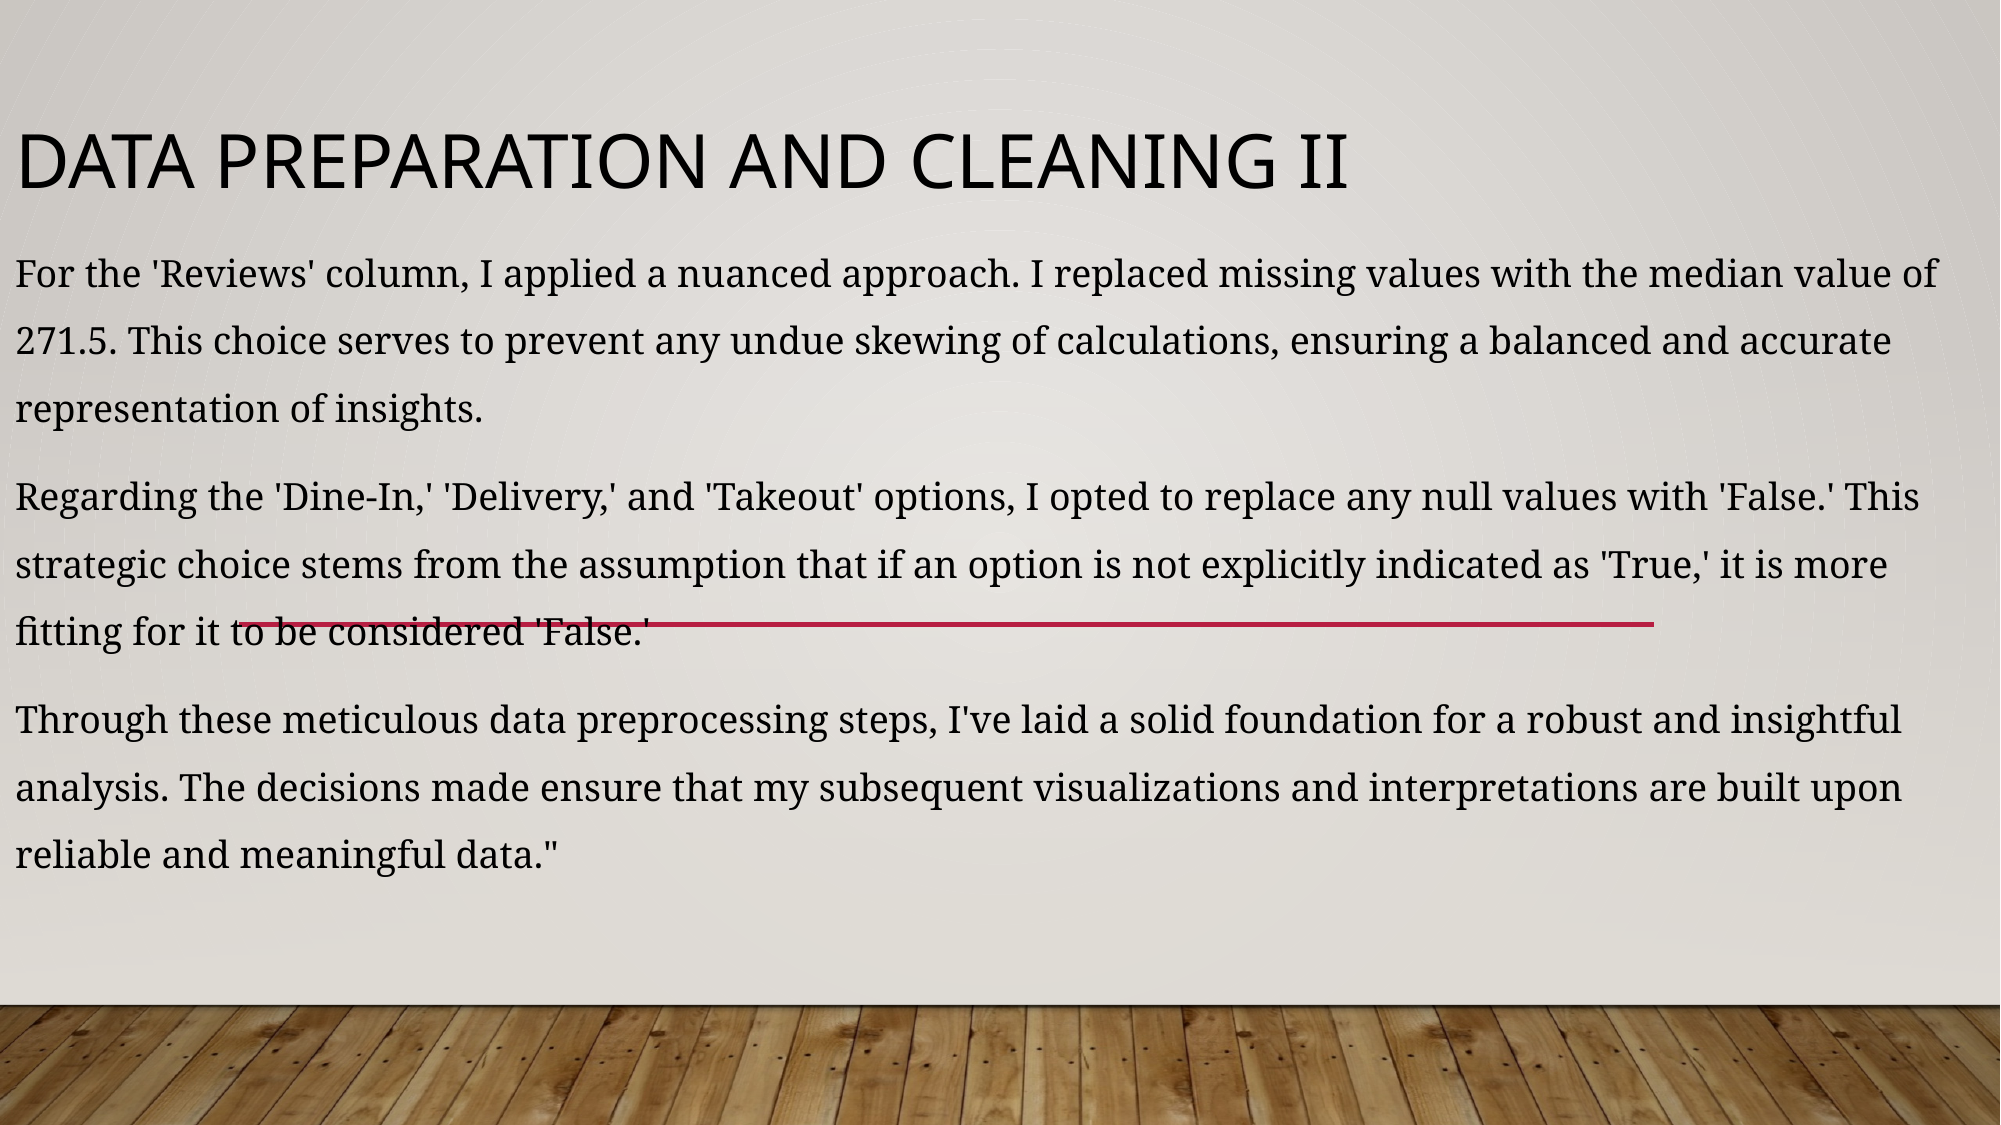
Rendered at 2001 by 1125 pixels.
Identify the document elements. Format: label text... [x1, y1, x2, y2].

picture [0, 1007, 2000, 1125]
list For the 'Reviews' column, I applied a nuanced approach. I replaced missing values with the median value of 271.5. This choice serves to prevent any undue skewing of calculations, ensuring a balanced and accurate representation of insights. Regarding the 'Dine-In,' 'Delivery,' and 'Takeout' options, I opted to replace any null values with 'False.' This strategic choice stems from the assumption that if an option is not explicitly indicated as 'True,' it is more fitting for it to be considered 'False.' Through these meticulous data preprocessing steps, I've laid a solid foundation for a robust and insightful analysis. The decisions made ensure that my subsequent visualizations and interpretations are built upon reliable and meaningful data." [0, 212, 2000, 1007]
title Data preparation and cleaning ii [0, 0, 2000, 212]
